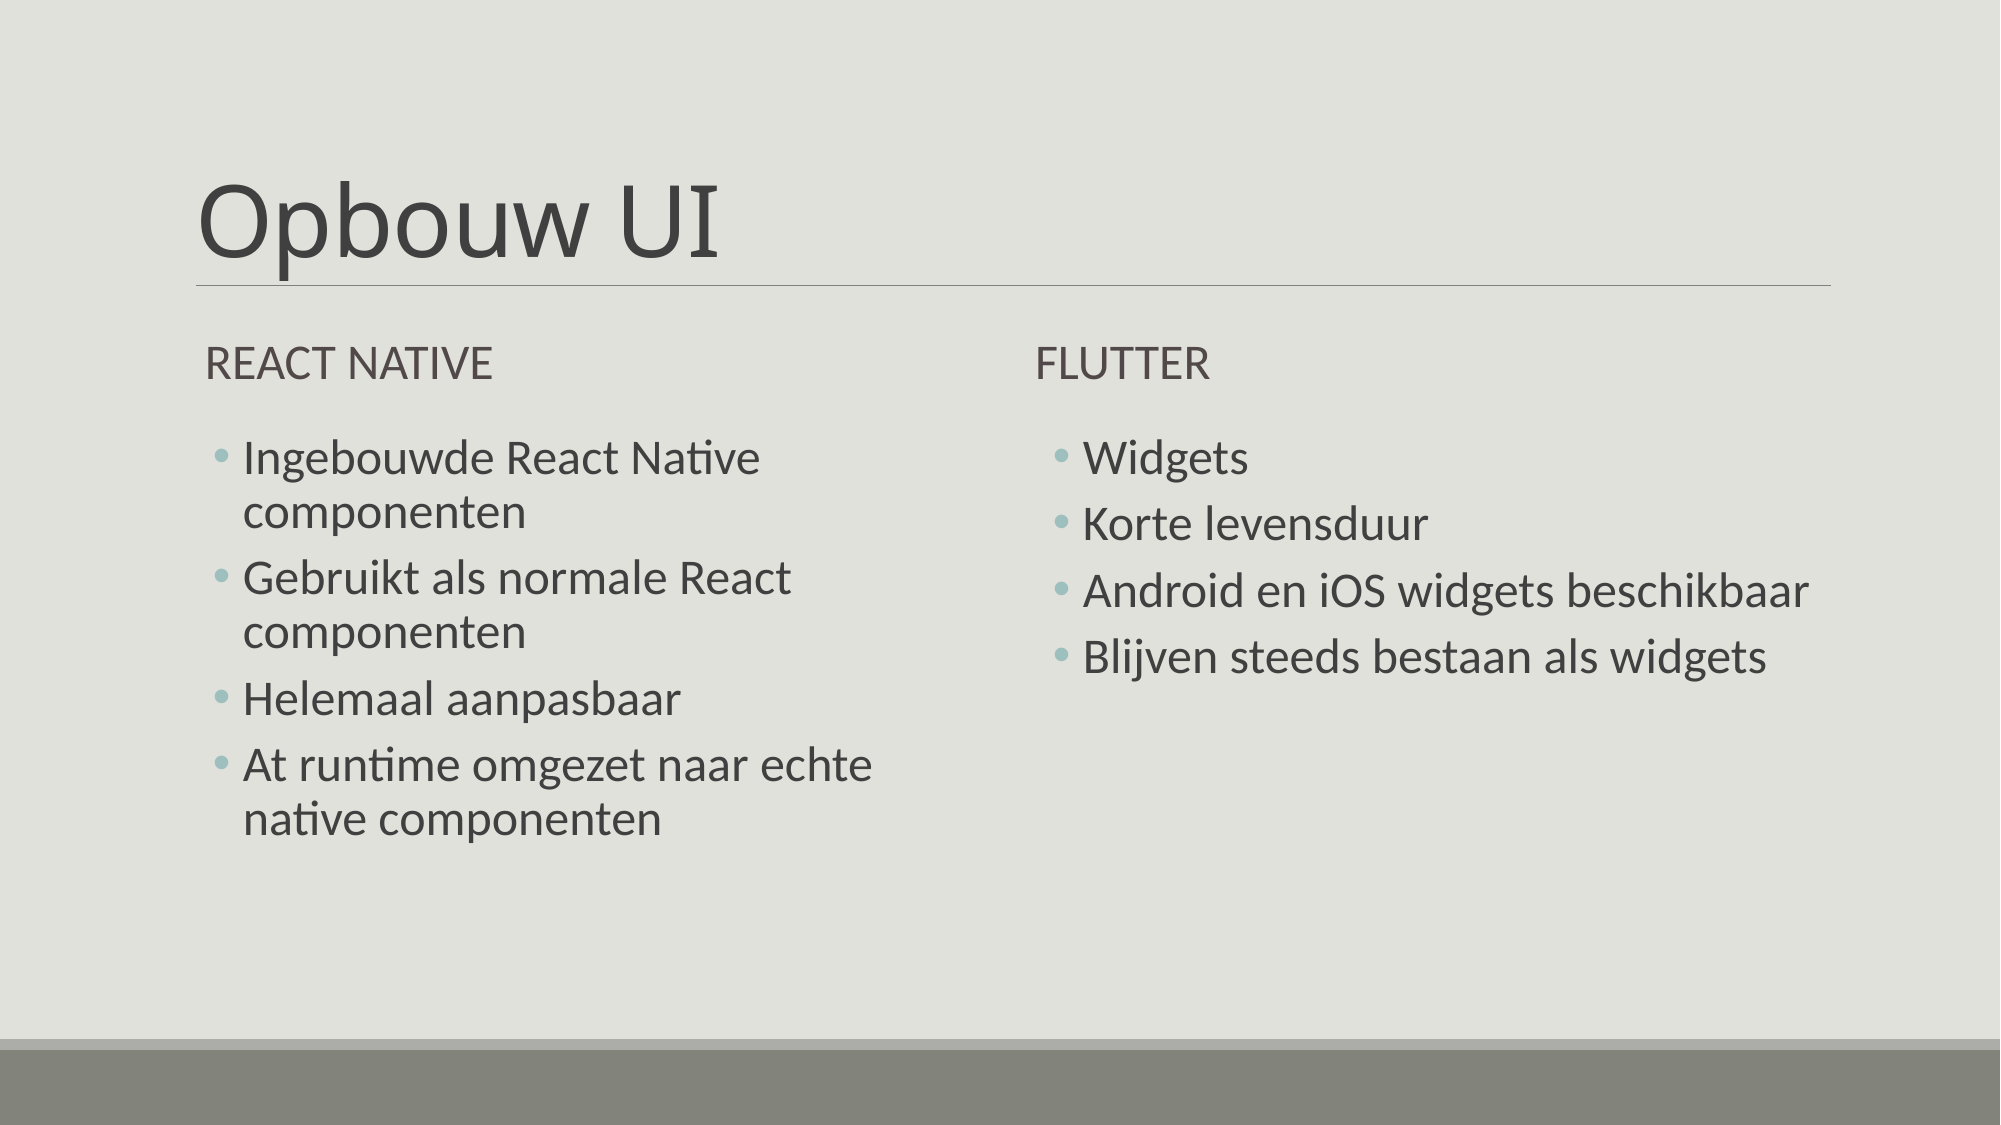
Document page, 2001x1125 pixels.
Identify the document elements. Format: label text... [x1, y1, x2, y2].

list React Native [189, 302, 1000, 424]
list Widgets Korte levensduur Android en iOS widgets beschikbaar Blijven steeds bestaan als widgets [1020, 423, 1830, 978]
title Opbouw UI [180, 47, 1830, 285]
list flutter [1020, 302, 1830, 423]
list Ingebouwde React Native componenten Gebruikt als normale React componenten Helemaal aanpasbaar At runtime omgezet naar echte native componenten [180, 423, 990, 978]
